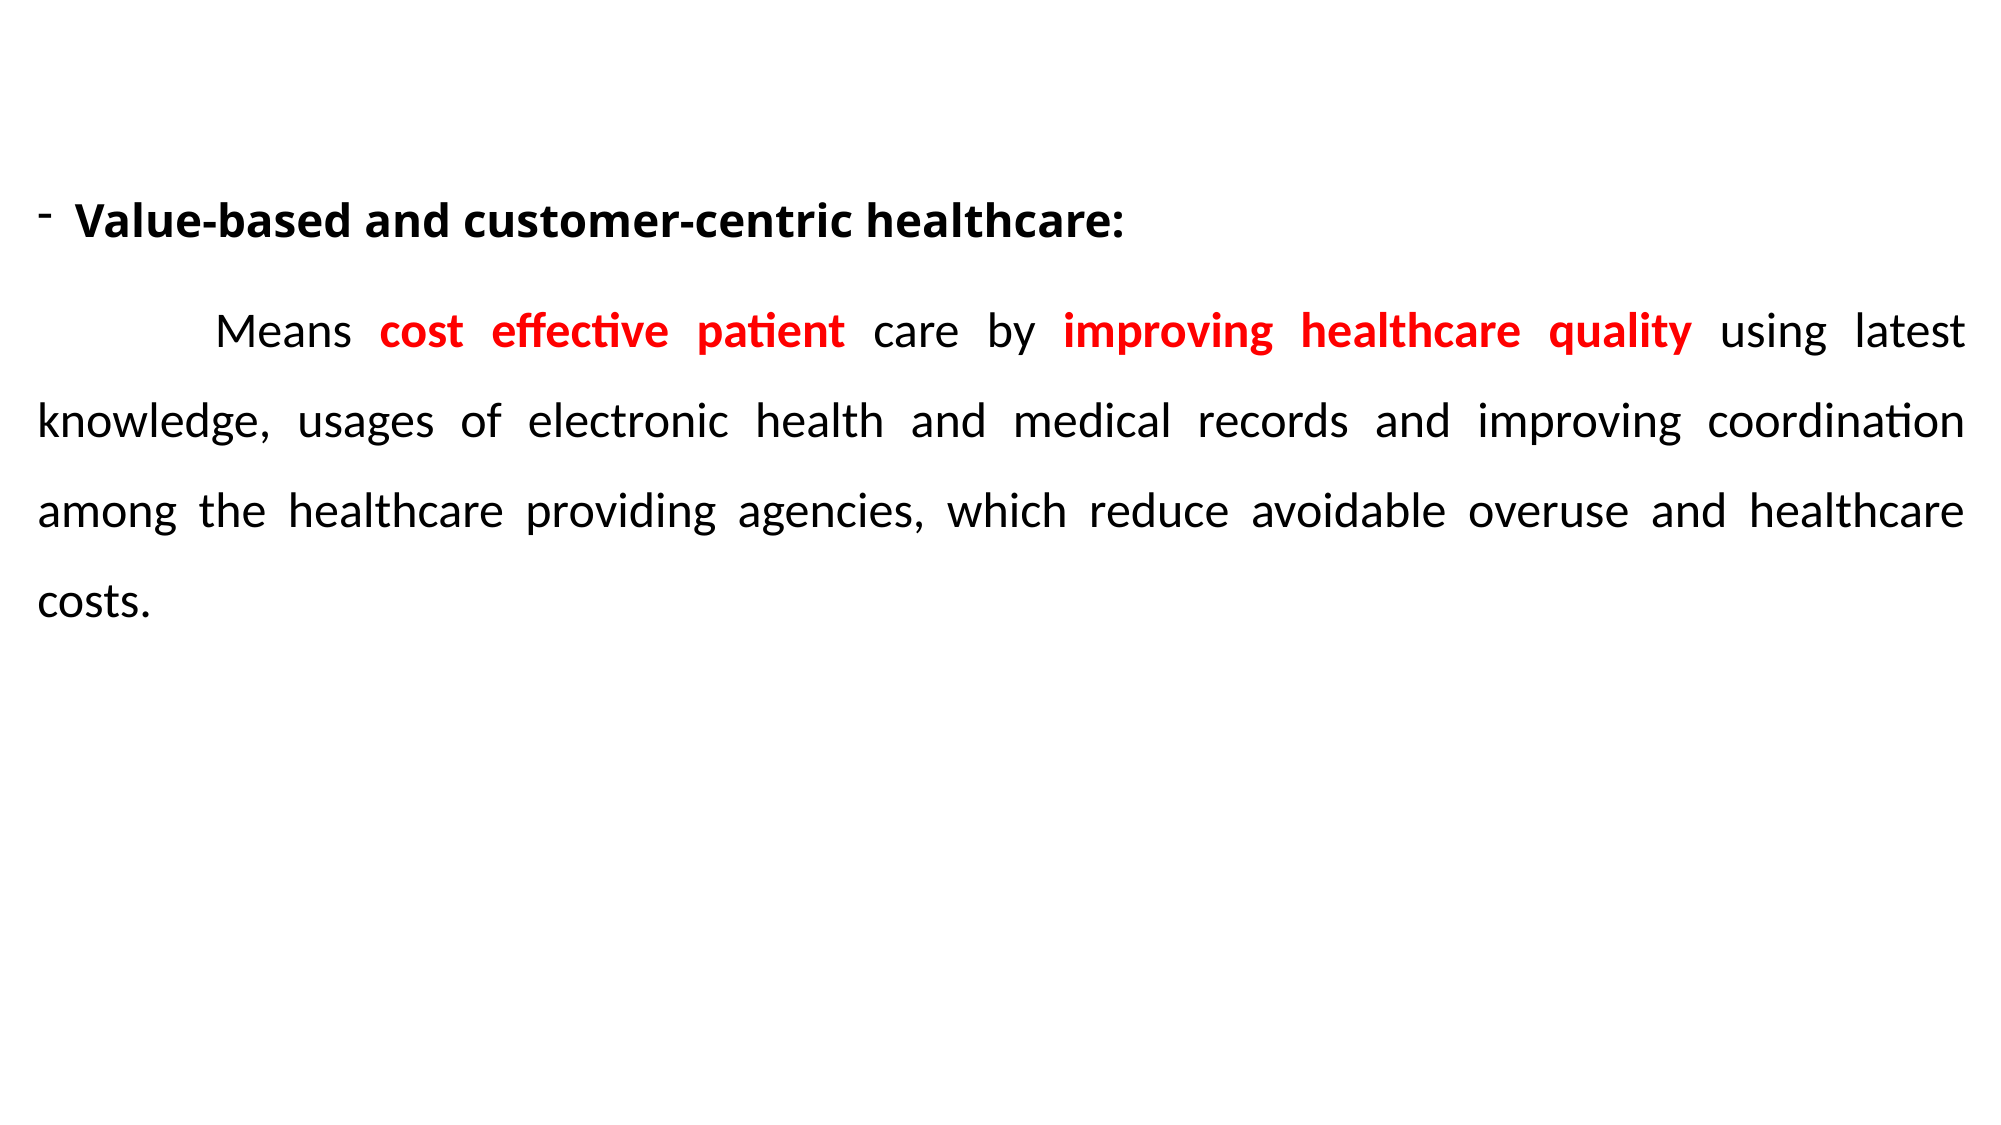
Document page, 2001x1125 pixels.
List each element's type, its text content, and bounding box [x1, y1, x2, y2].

list Value-based and customer-centric healthcare: Means cost effective patient care by improving healthcare quality using latest knowledge, usages of electronic health and medical records and improving coordination among the healthcare providing agencies, which reduce avoidable overuse and healthcare costs. [22, 156, 1982, 1009]
